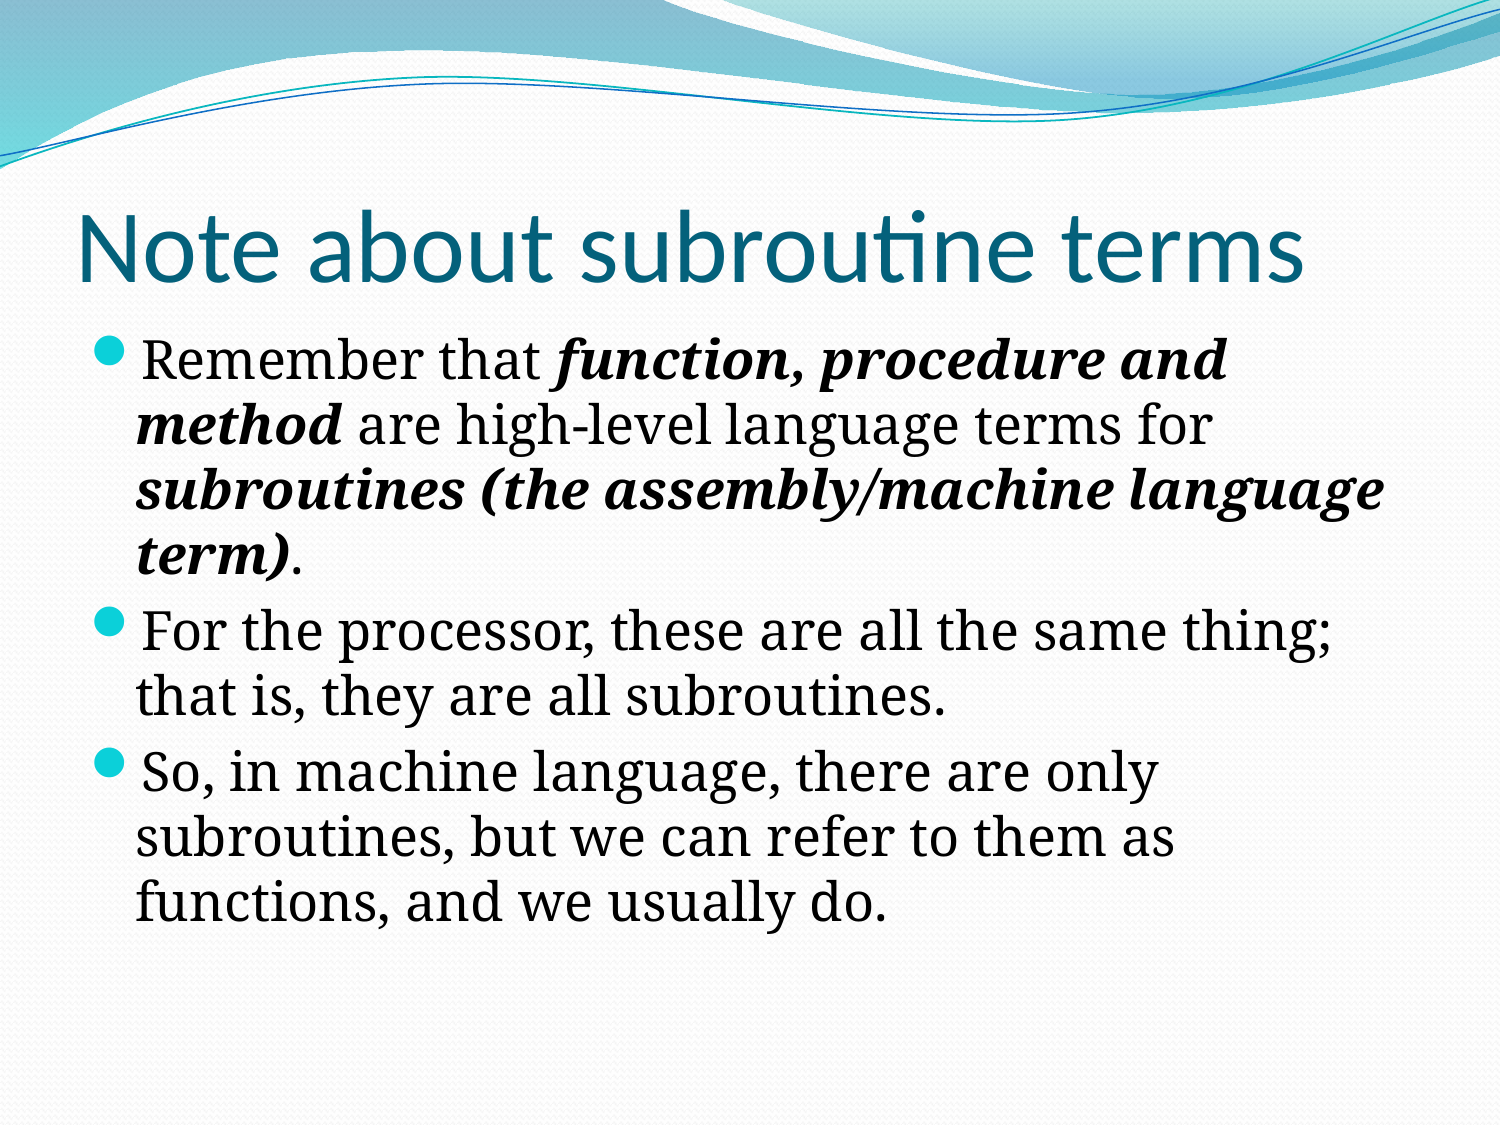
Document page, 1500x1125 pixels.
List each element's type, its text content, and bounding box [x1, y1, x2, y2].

title Note about subroutine terms [75, 115, 1425, 303]
list Remember that function, procedure and method are high-level language terms for subroutines (the assembly/machine language term). For the processor, these are all the same thing; that is, they are all subroutines. So, in machine language, there are only subroutines, but we can refer to them as functions, and we usually do. [75, 317, 1425, 1038]
